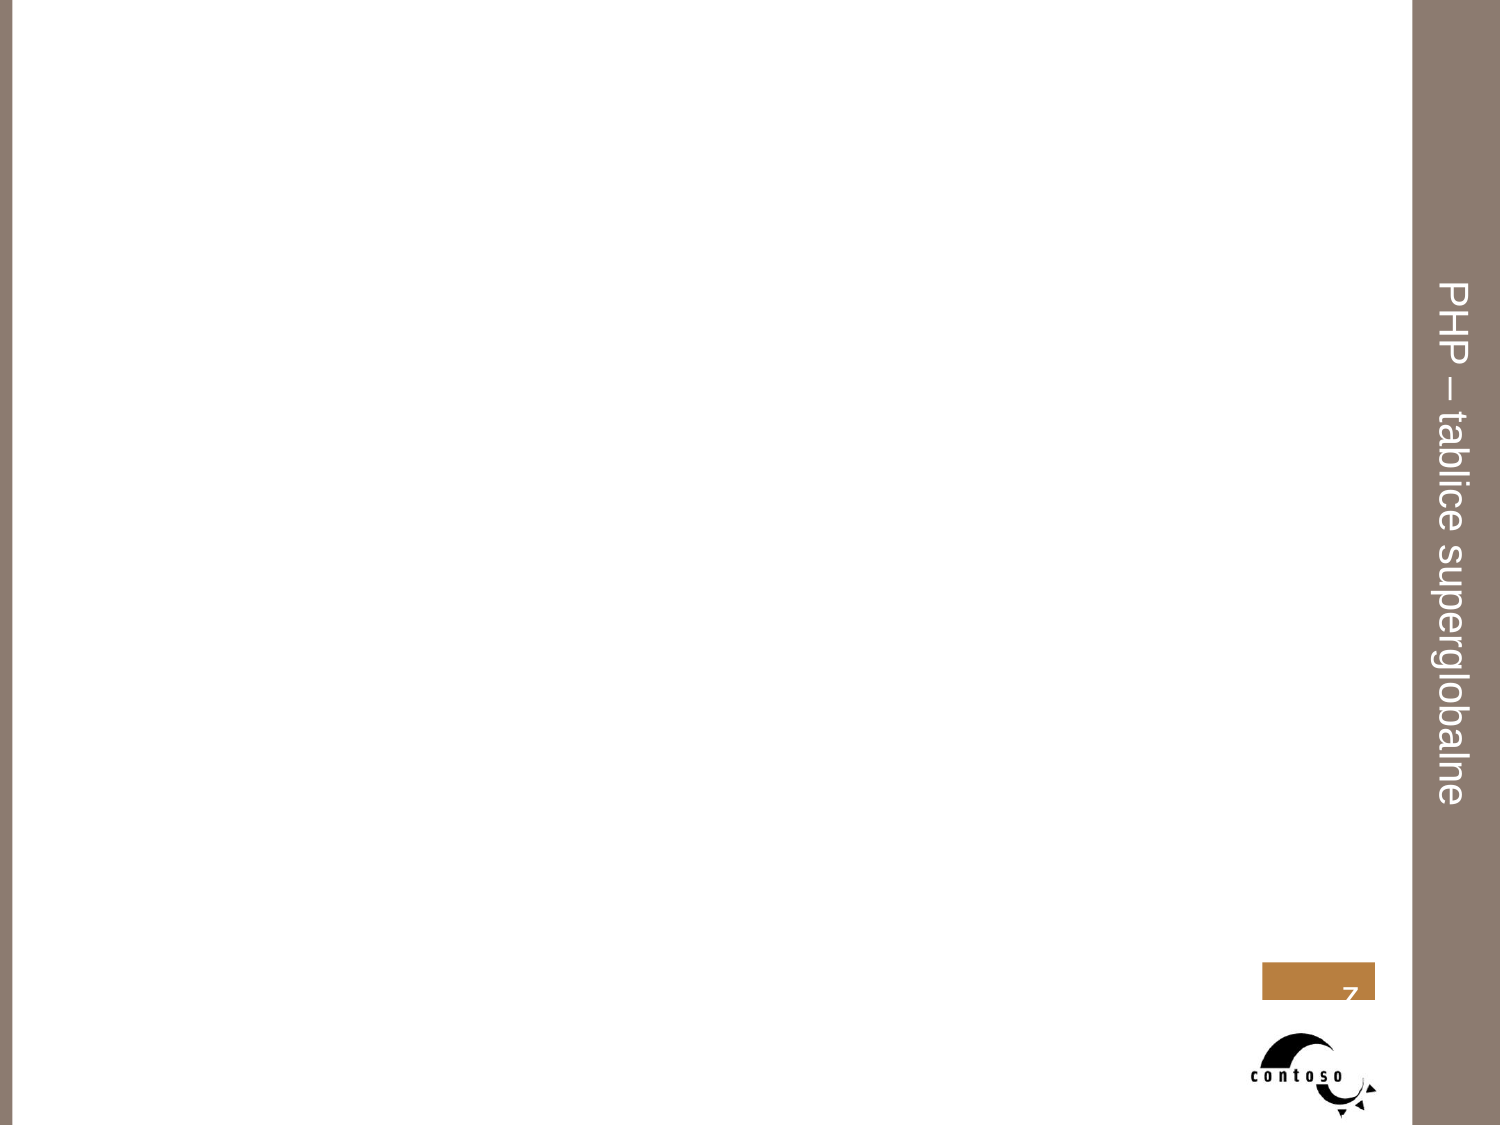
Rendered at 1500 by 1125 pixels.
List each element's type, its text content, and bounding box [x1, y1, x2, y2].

picture [1246, 1023, 1385, 1125]
title PHP – tablice superglobalne [1412, 62, 1500, 1025]
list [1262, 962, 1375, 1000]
